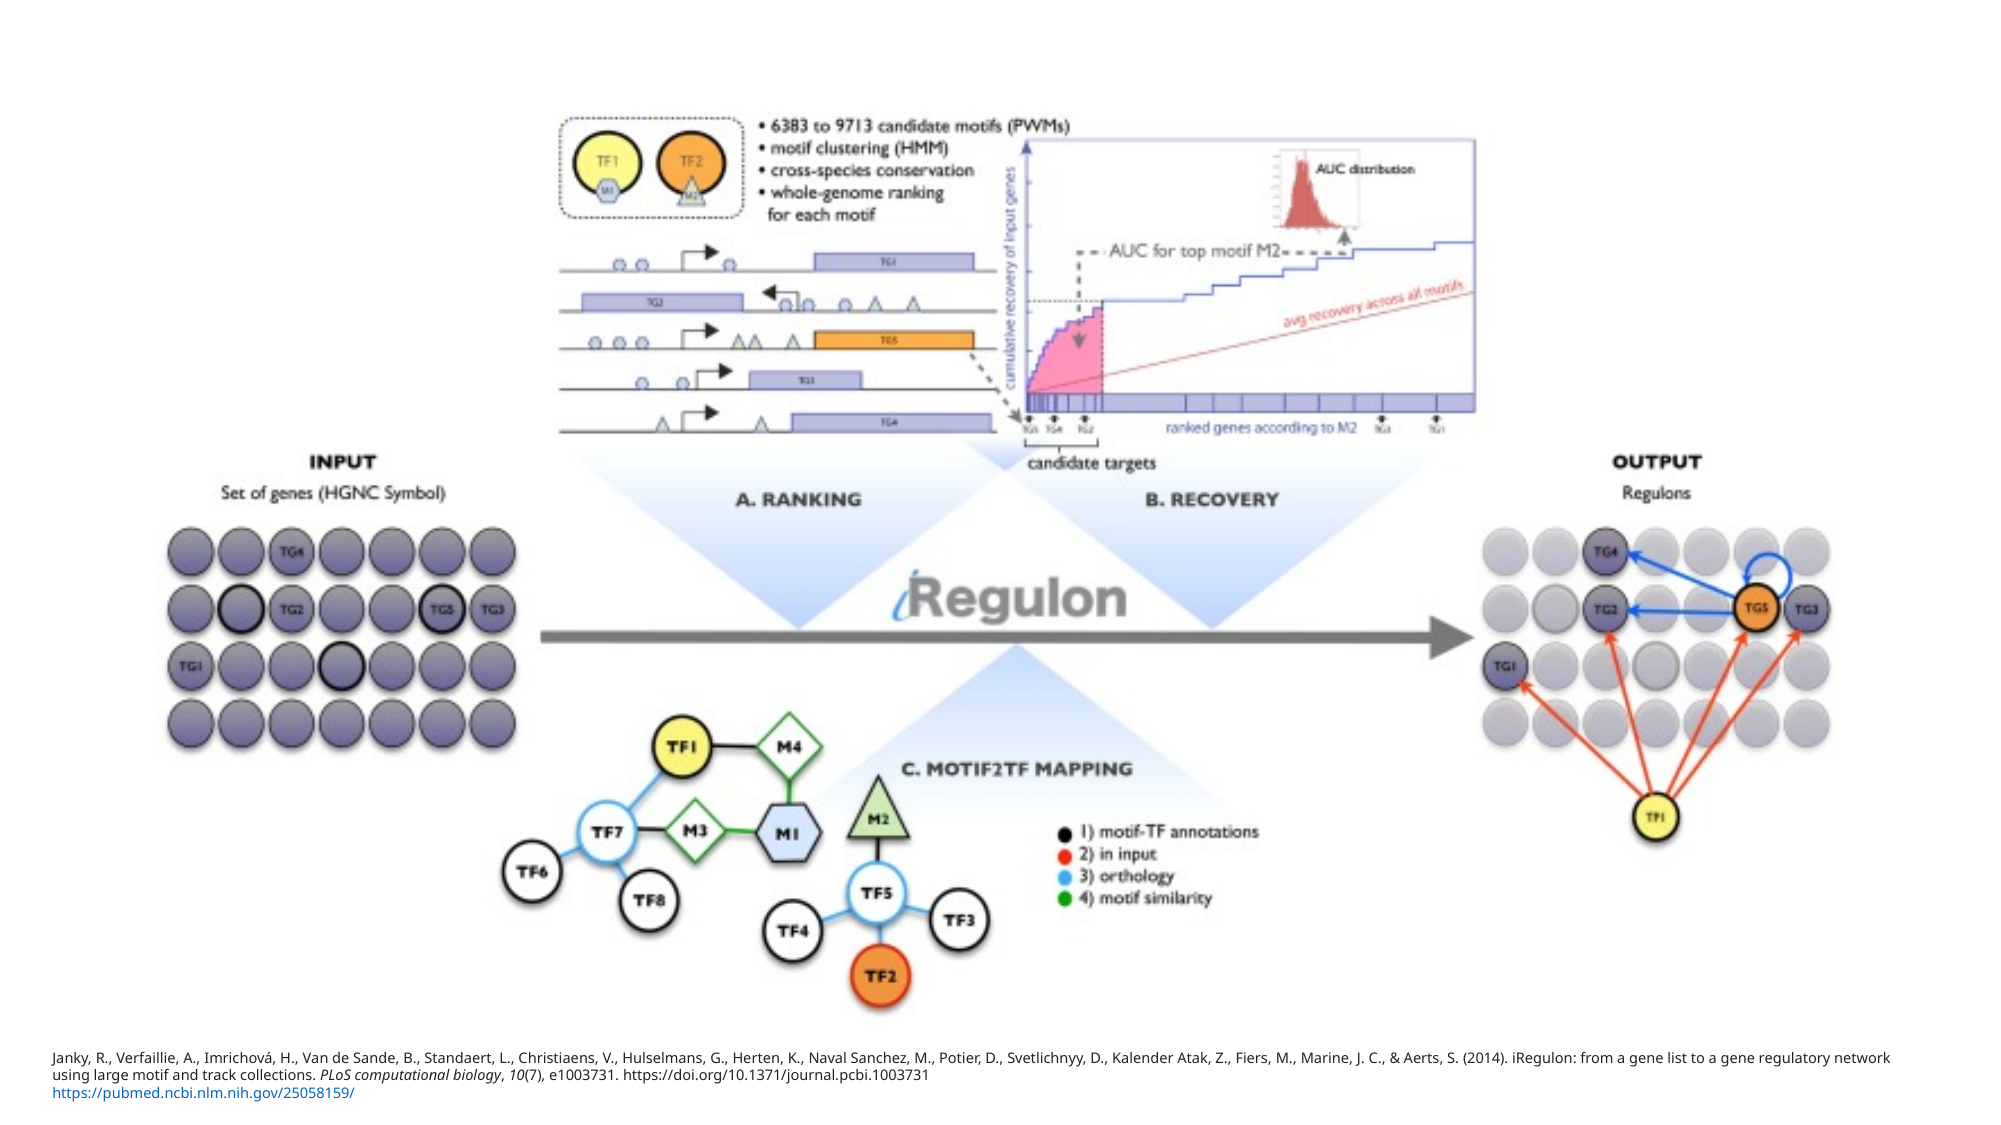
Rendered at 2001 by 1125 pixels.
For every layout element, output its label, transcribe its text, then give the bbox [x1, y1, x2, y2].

text_box Janky, R., Verfaillie, A., Imrichová, H., Van de Sande, B., Standaert, L., Christiaens, V., Hulselmans, G., Herten, K., Naval Sanchez, M., Potier, D., Svetlichnyy, D., Kalender Atak, Z., Fiers, M., Marine, J. C., & Aerts, S. (2014). iRegulon: from a gene list to a gene regulatory network using large motif and track collections. PLoS computational biology, 10(7), e1003731. https://doi.org/10.1371/journal.pcbi.1003731 https://pubmed.ncbi.nlm.nih.gov/25058159/ [37, 1041, 1936, 1111]
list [157, 111, 1843, 1026]
